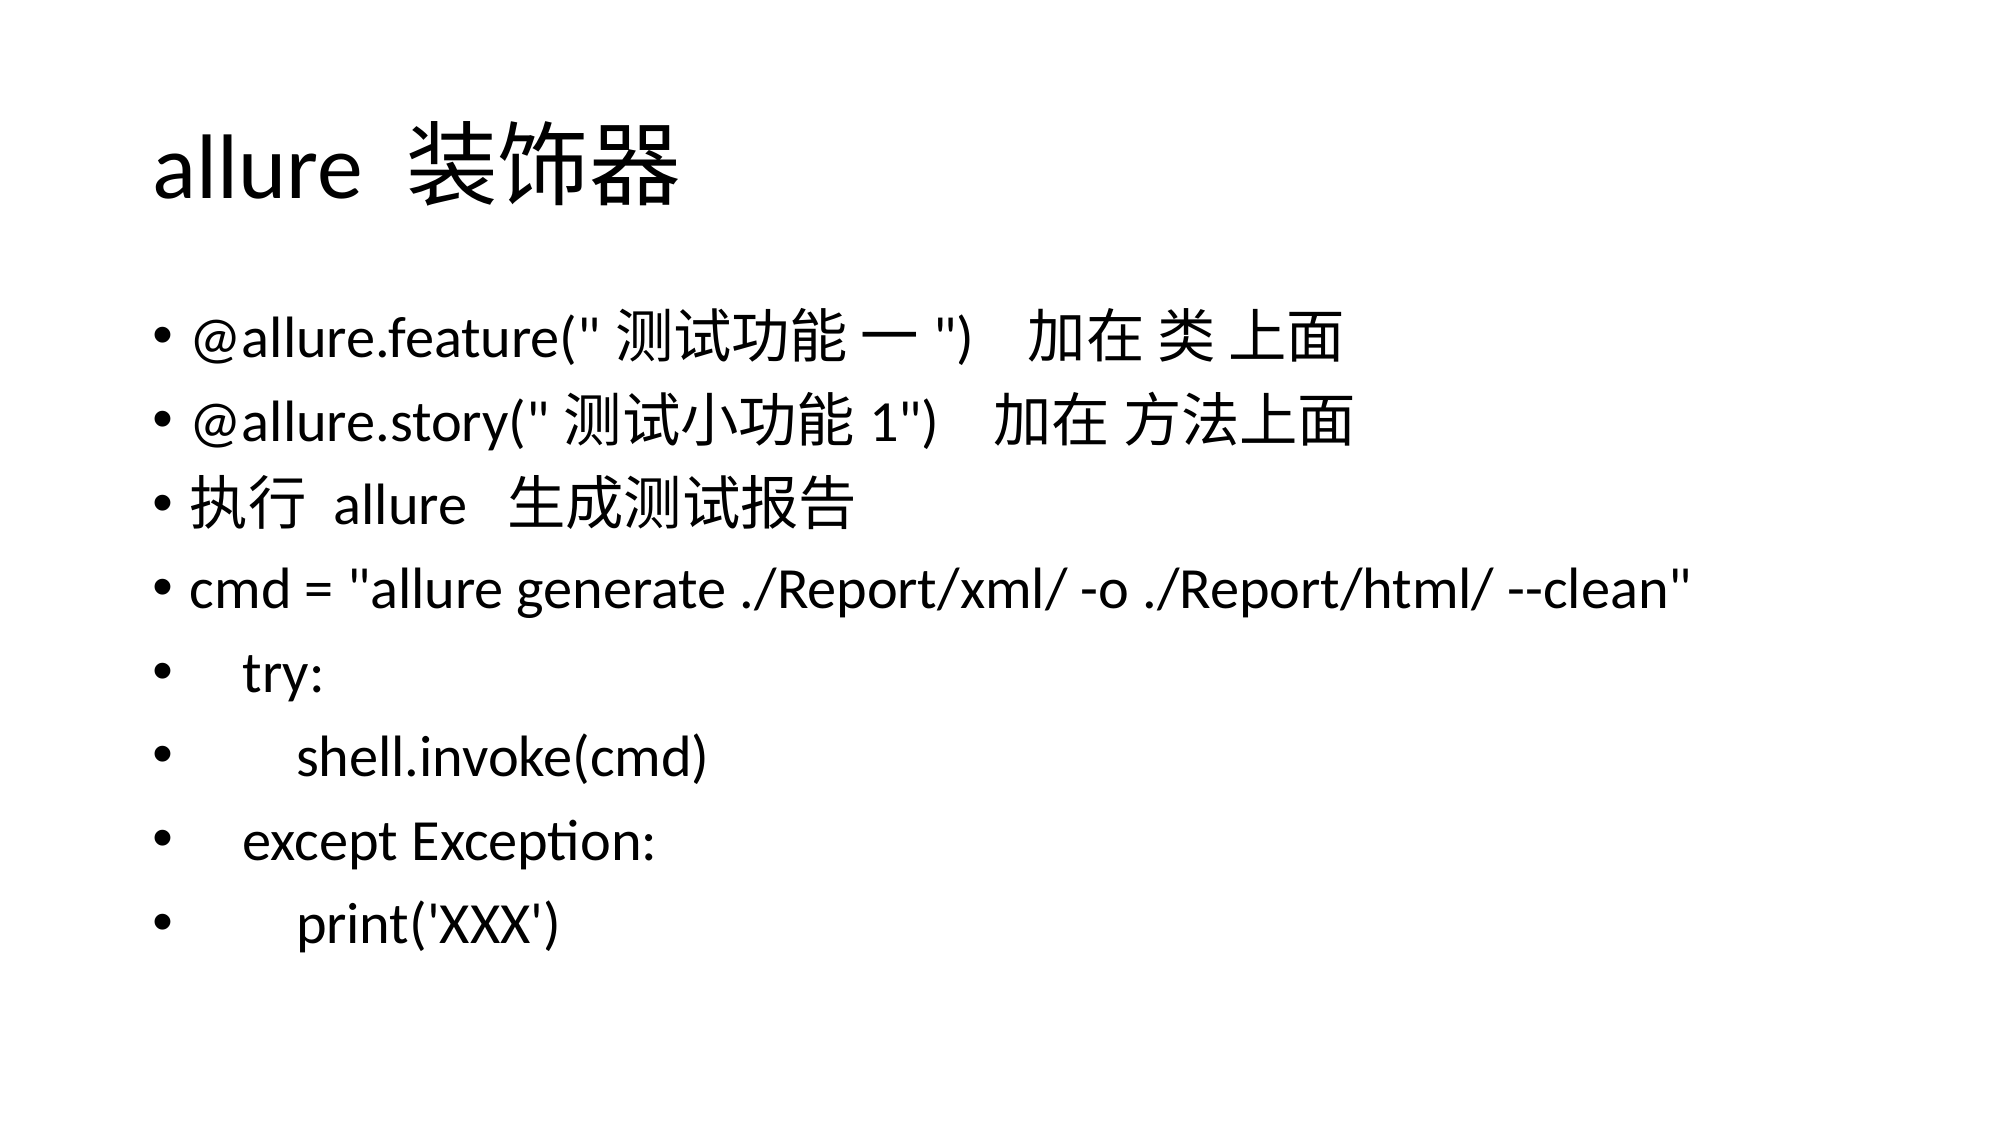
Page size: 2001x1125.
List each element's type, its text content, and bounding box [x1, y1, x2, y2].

title allure 装饰器 [137, 59, 1863, 278]
list @allure.feature("测试功能 一") 加在 类 上面 @allure.story("测试小功能1") 加在 方法上面 执行 allure 生成测试报告 cmd = "allure generate ./Report/xml/ -o ./Report/html/ --clean" try: shell.invoke(cmd) except Exception: print('XXX') [137, 299, 1863, 1014]
